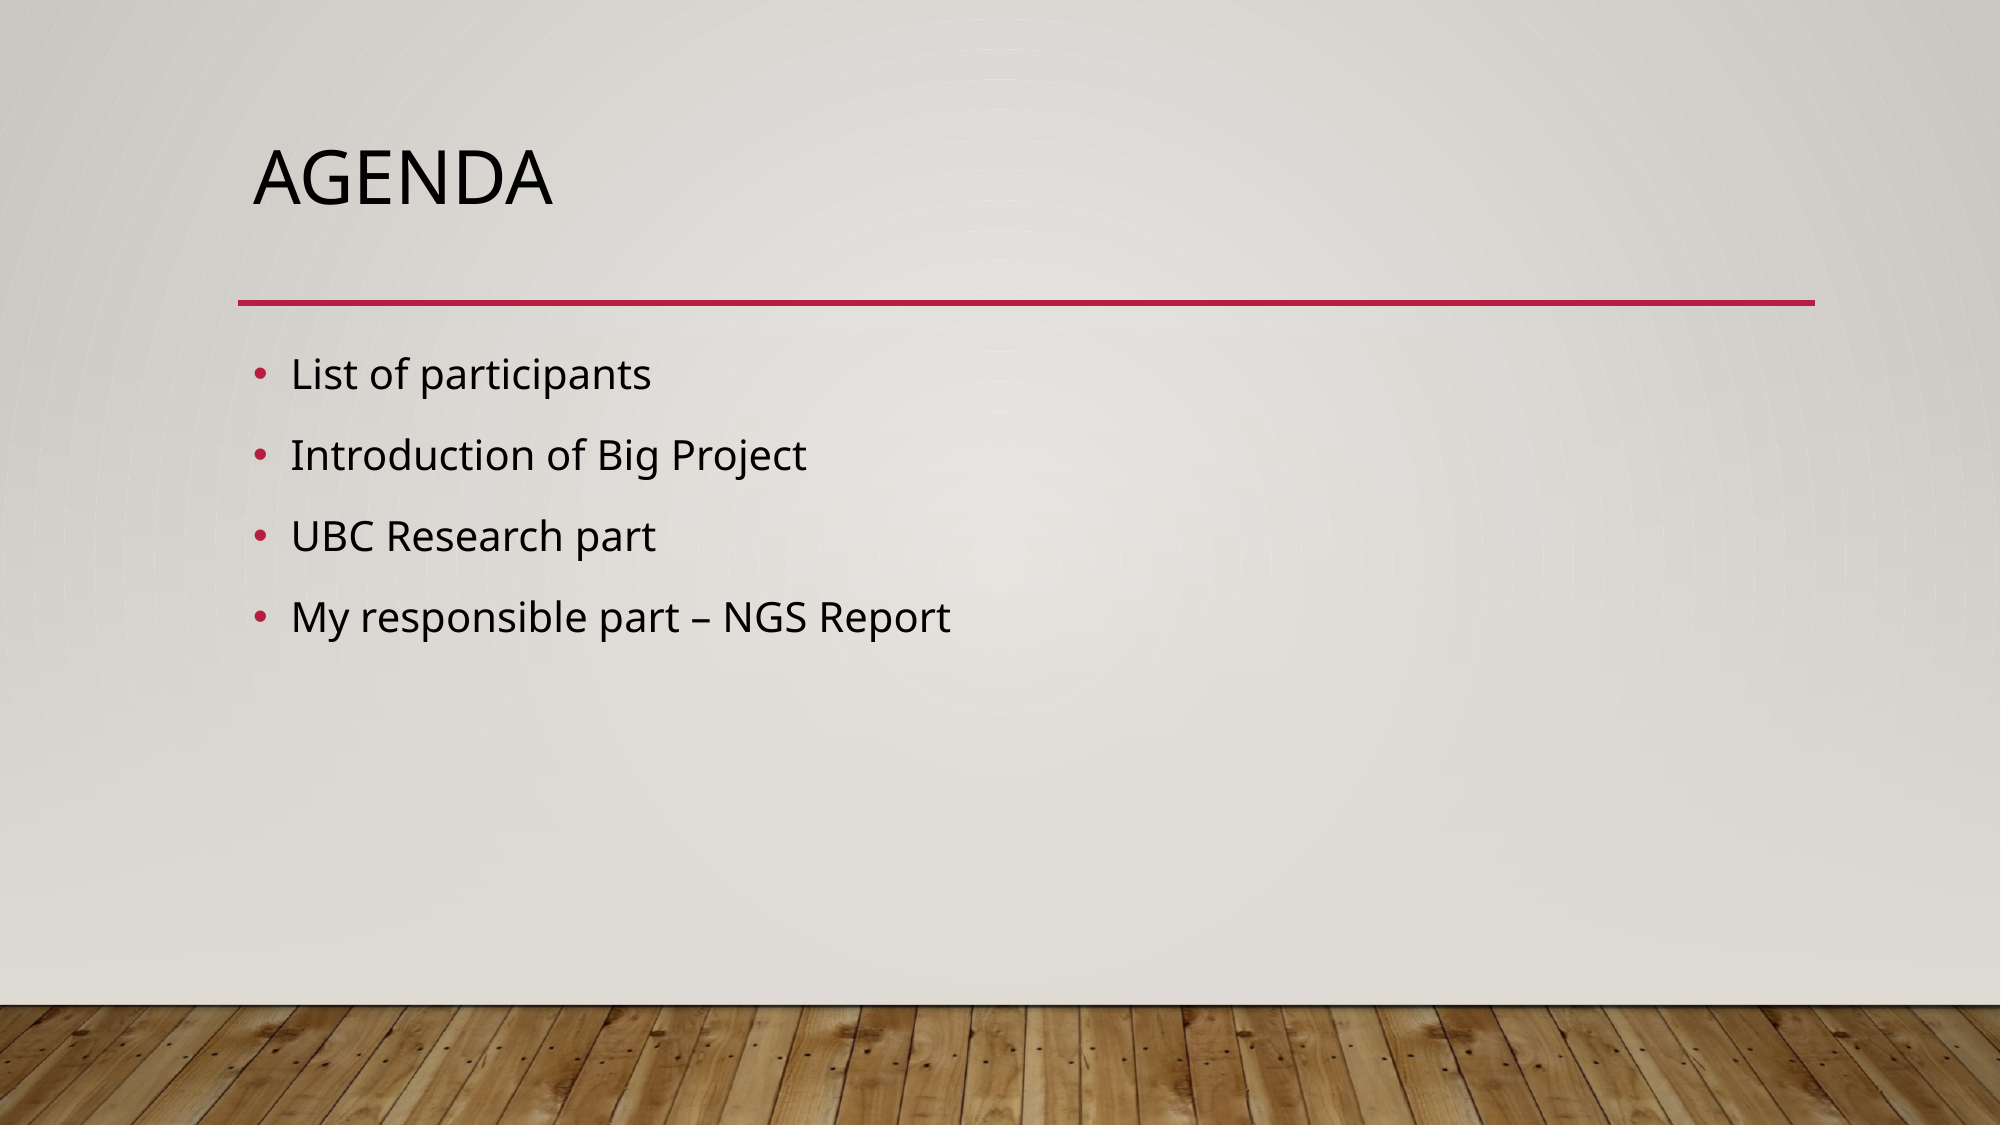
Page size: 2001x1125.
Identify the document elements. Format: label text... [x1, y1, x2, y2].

list List of participants Introduction of Big Project UBC Research part My responsible part – NGS Report [238, 330, 1814, 897]
picture [0, 1005, 2000, 1125]
title agenda [238, 131, 1814, 305]
